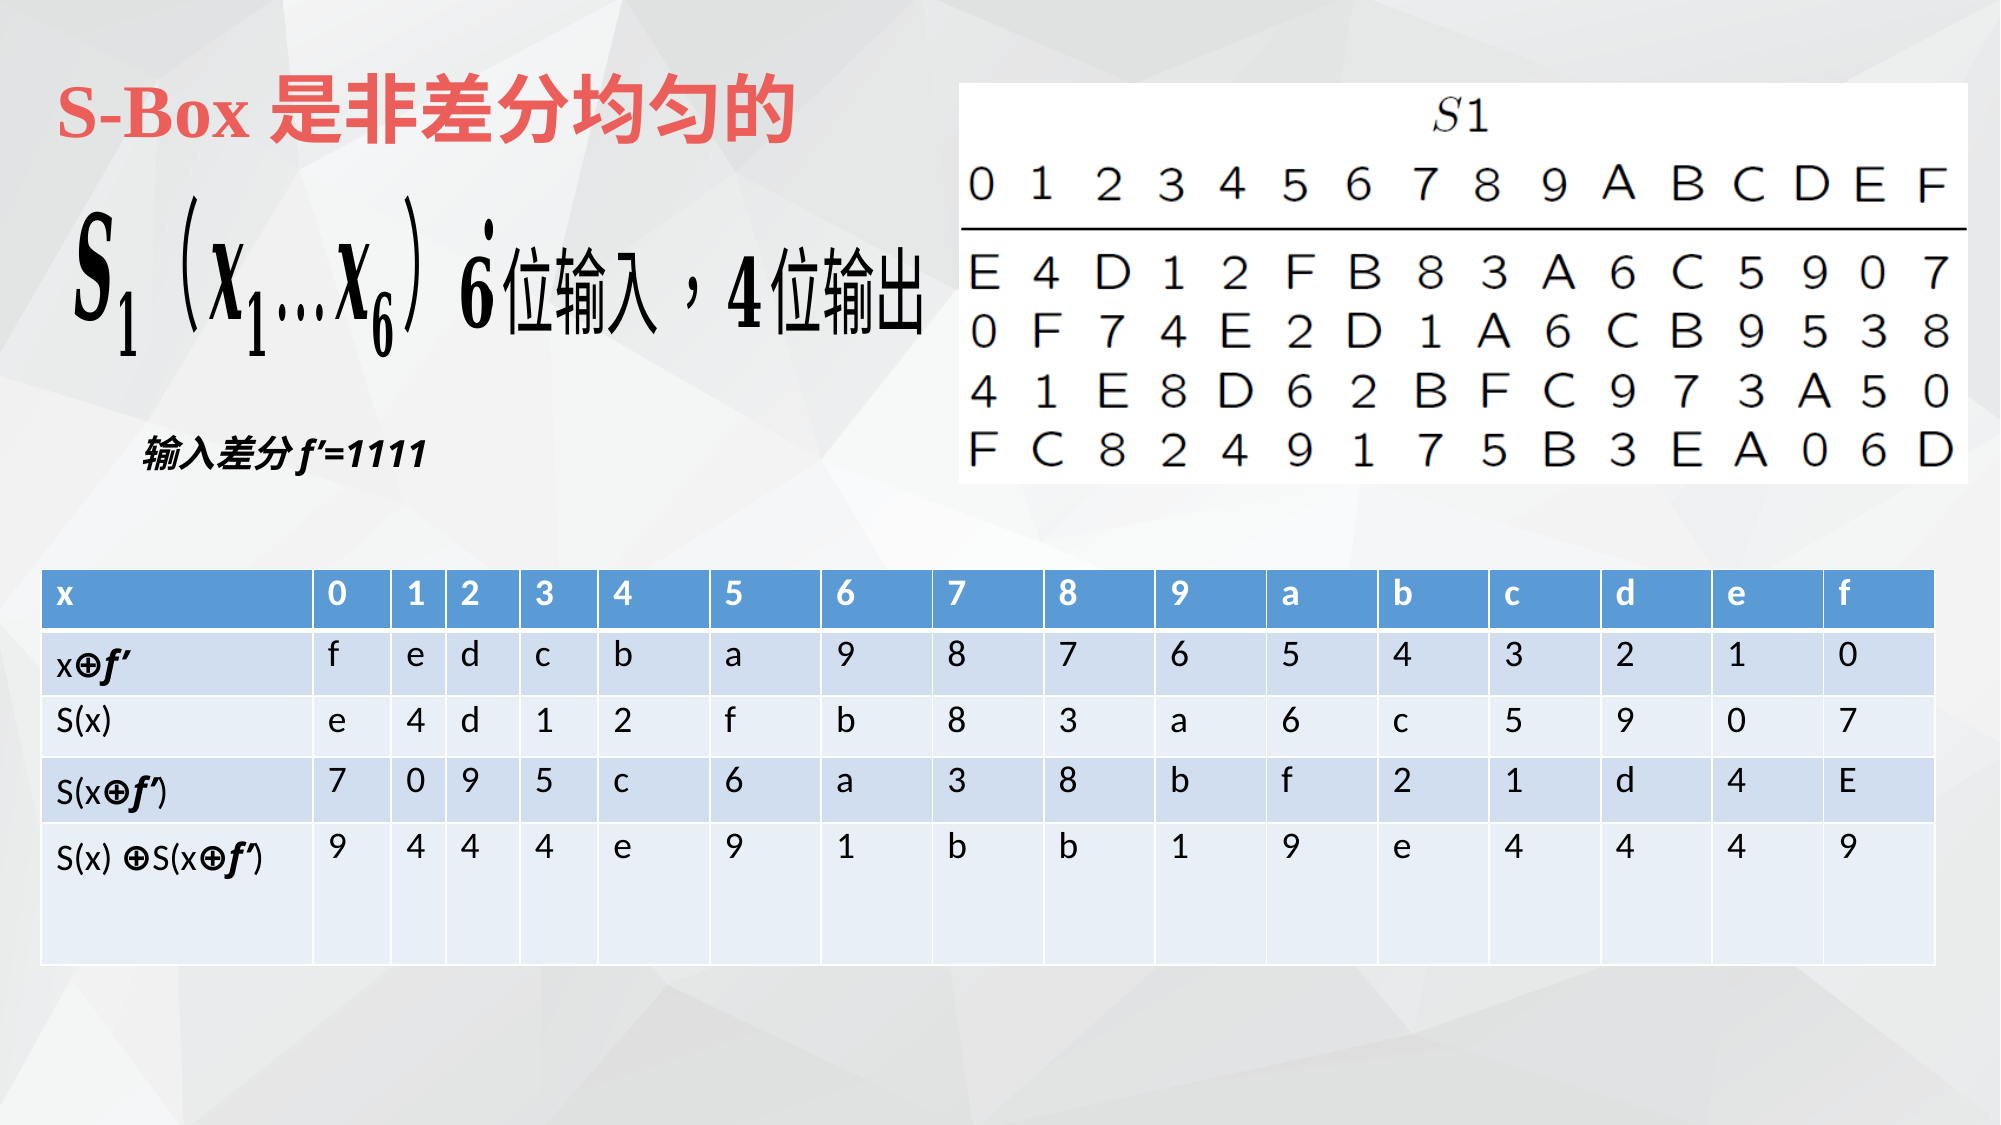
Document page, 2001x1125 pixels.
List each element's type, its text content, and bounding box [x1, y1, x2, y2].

table_header f [1824, 570, 1934, 628]
table_header x [42, 570, 312, 628]
table_header 3 [521, 570, 597, 628]
table_cell a [711, 633, 820, 695]
table_cell d [1602, 758, 1711, 822]
table_cell c [521, 633, 597, 695]
table_header 5 [711, 570, 820, 628]
table_cell 7 [314, 758, 390, 822]
table_cell 9 [1824, 824, 1934, 964]
table_cell 6 [1267, 697, 1377, 756]
table_header 7 [933, 570, 1043, 628]
table_cell 5 [1267, 633, 1377, 695]
table_cell 4 [447, 824, 519, 964]
table_header 2 [447, 570, 519, 628]
table_cell 4 [1602, 824, 1711, 964]
table_header a [1267, 570, 1377, 628]
table_cell 4 [1713, 824, 1823, 964]
table_cell 1 [521, 697, 597, 756]
table_cell b [1156, 758, 1266, 822]
table_cell 4 [1379, 633, 1488, 695]
table_cell e [599, 824, 709, 964]
table_cell 9 [314, 824, 390, 964]
table_cell 5 [521, 758, 597, 822]
table_cell a [1156, 697, 1266, 756]
table_cell S(x) ⊕S(x⊕f’) [42, 824, 312, 964]
table_header b [1379, 570, 1488, 628]
table_cell E [1824, 758, 1934, 822]
table_cell 8 [933, 633, 1043, 695]
table_cell b [822, 697, 932, 756]
table_cell 7 [1824, 697, 1934, 756]
table_cell 8 [1045, 758, 1154, 822]
table_cell 1 [1713, 633, 1823, 695]
table_cell 7 [1045, 633, 1154, 695]
table_header 9 [1156, 570, 1266, 628]
table_header e [1713, 570, 1823, 628]
table_cell x⊕f’ [42, 633, 312, 695]
table_cell 4 [521, 824, 597, 964]
table_cell 4 [1713, 758, 1823, 822]
table_cell 2 [1379, 758, 1488, 822]
table_cell d [447, 697, 519, 756]
table_cell 9 [447, 758, 519, 822]
table_cell e [314, 697, 390, 756]
table_cell f [1267, 758, 1377, 822]
table_cell b [599, 633, 709, 695]
table_cell 4 [1490, 824, 1600, 964]
table_cell c [1379, 697, 1488, 756]
table_cell a [822, 758, 932, 822]
table_cell S(x⊕f’) [42, 758, 312, 822]
table_header d [1602, 570, 1711, 628]
table_header 0 [314, 570, 390, 628]
table_cell 6 [711, 758, 820, 822]
table_cell 9 [711, 824, 820, 964]
table_cell 1 [1490, 758, 1600, 822]
table_cell b [933, 824, 1043, 964]
table_cell S(x) [42, 697, 312, 756]
table_header 8 [1045, 570, 1154, 628]
table_cell 4 [392, 697, 445, 756]
table_cell 3 [933, 758, 1043, 822]
picture [0, 0, 2001, 1125]
table_cell b [1045, 824, 1154, 964]
table_cell 3 [1490, 633, 1600, 695]
table_cell 0 [1824, 633, 1934, 695]
table_cell 4 [392, 824, 445, 964]
table_cell 6 [1156, 633, 1266, 695]
table_cell 3 [1045, 697, 1154, 756]
title S-Box是非差分均匀的 [41, 34, 1381, 193]
table_cell 0 [1713, 697, 1823, 756]
table_header 6 [822, 570, 932, 628]
table_cell e [392, 633, 445, 695]
table_cell 0 [392, 758, 445, 822]
table_cell 2 [599, 697, 709, 756]
table_cell 1 [1156, 824, 1266, 964]
table_header 4 [599, 570, 709, 628]
table_cell f [711, 697, 820, 756]
table_cell d [447, 633, 519, 695]
table_cell 9 [1602, 697, 1711, 756]
table_cell 8 [933, 697, 1043, 756]
table_cell 9 [1267, 824, 1377, 964]
text_box 输入差分f’=1111 [125, 422, 536, 483]
table_cell 9 [822, 633, 932, 695]
table_cell c [599, 758, 709, 822]
table_header c [1490, 570, 1600, 628]
table_header 1 [392, 570, 445, 628]
table_cell 1 [822, 824, 932, 964]
table_cell 2 [1602, 633, 1711, 695]
table_cell 5 [1490, 697, 1600, 756]
table_cell f [314, 633, 390, 695]
table_cell e [1379, 824, 1488, 964]
